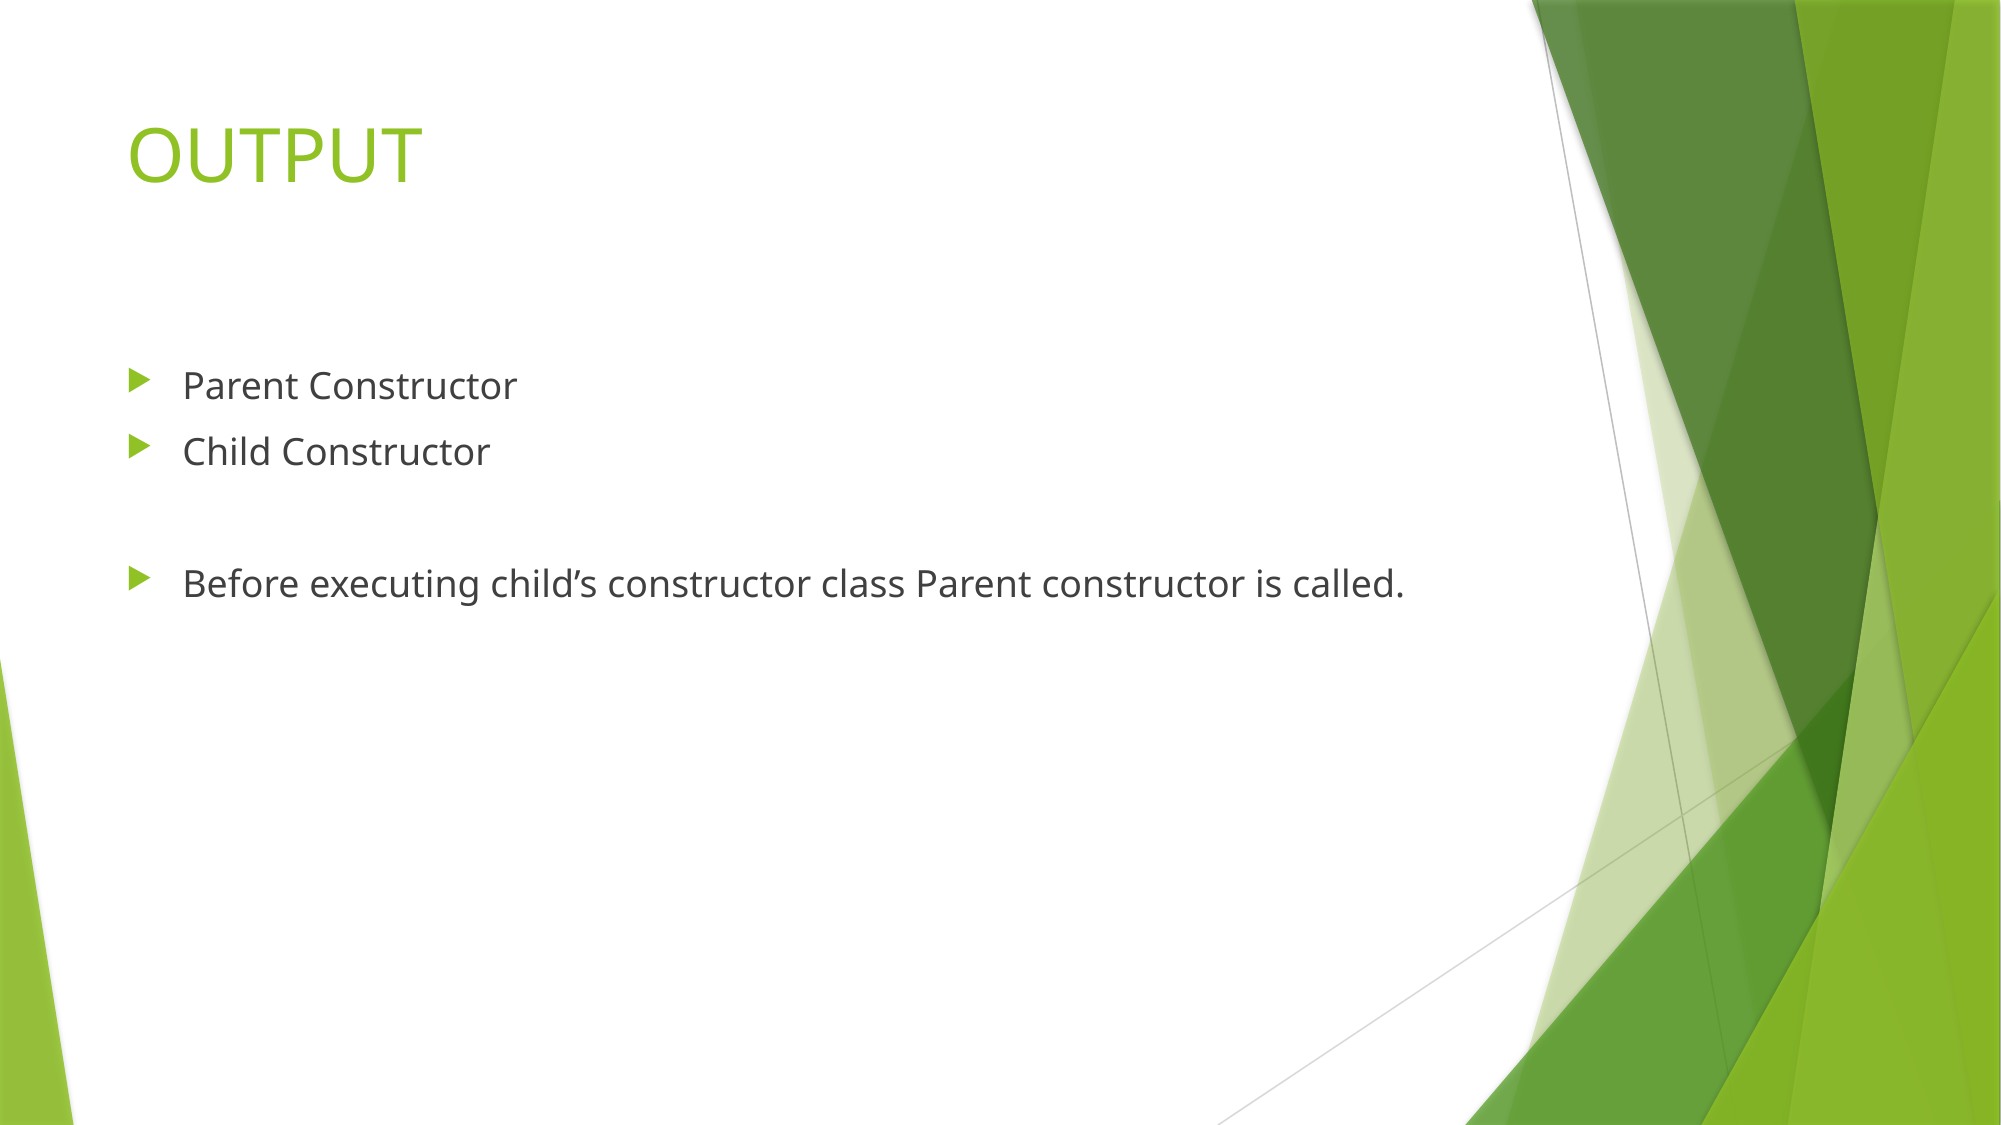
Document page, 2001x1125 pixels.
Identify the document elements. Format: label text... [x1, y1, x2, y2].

title OUTPUT [111, 99, 1522, 317]
list Parent Constructor Child Constructor Before executing child’s constructor class Parent constructor is called. [111, 354, 1522, 992]
